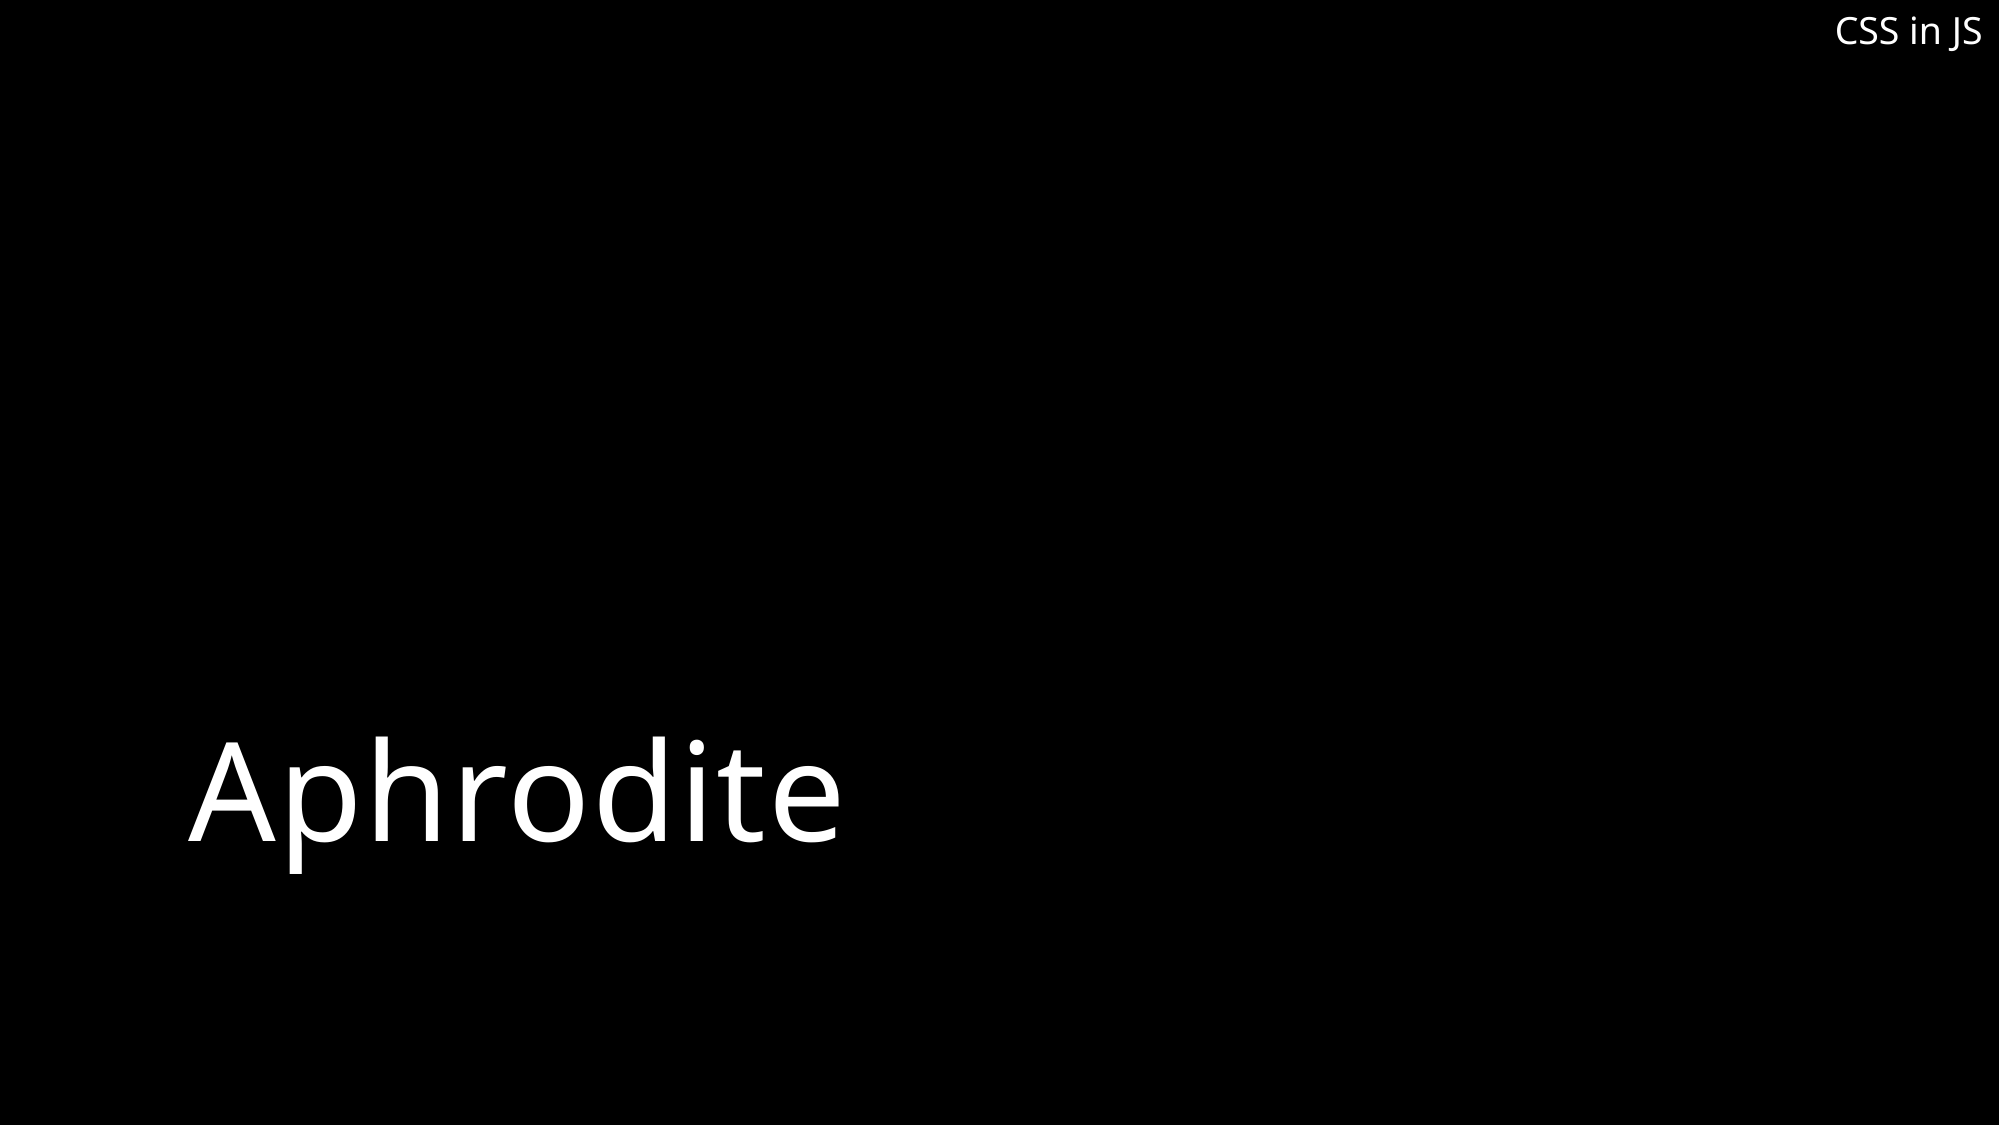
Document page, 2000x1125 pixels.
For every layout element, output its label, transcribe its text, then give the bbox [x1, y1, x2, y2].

text_box CSS in JS [1820, 0, 1998, 60]
title Aphrodite [173, 412, 1600, 875]
